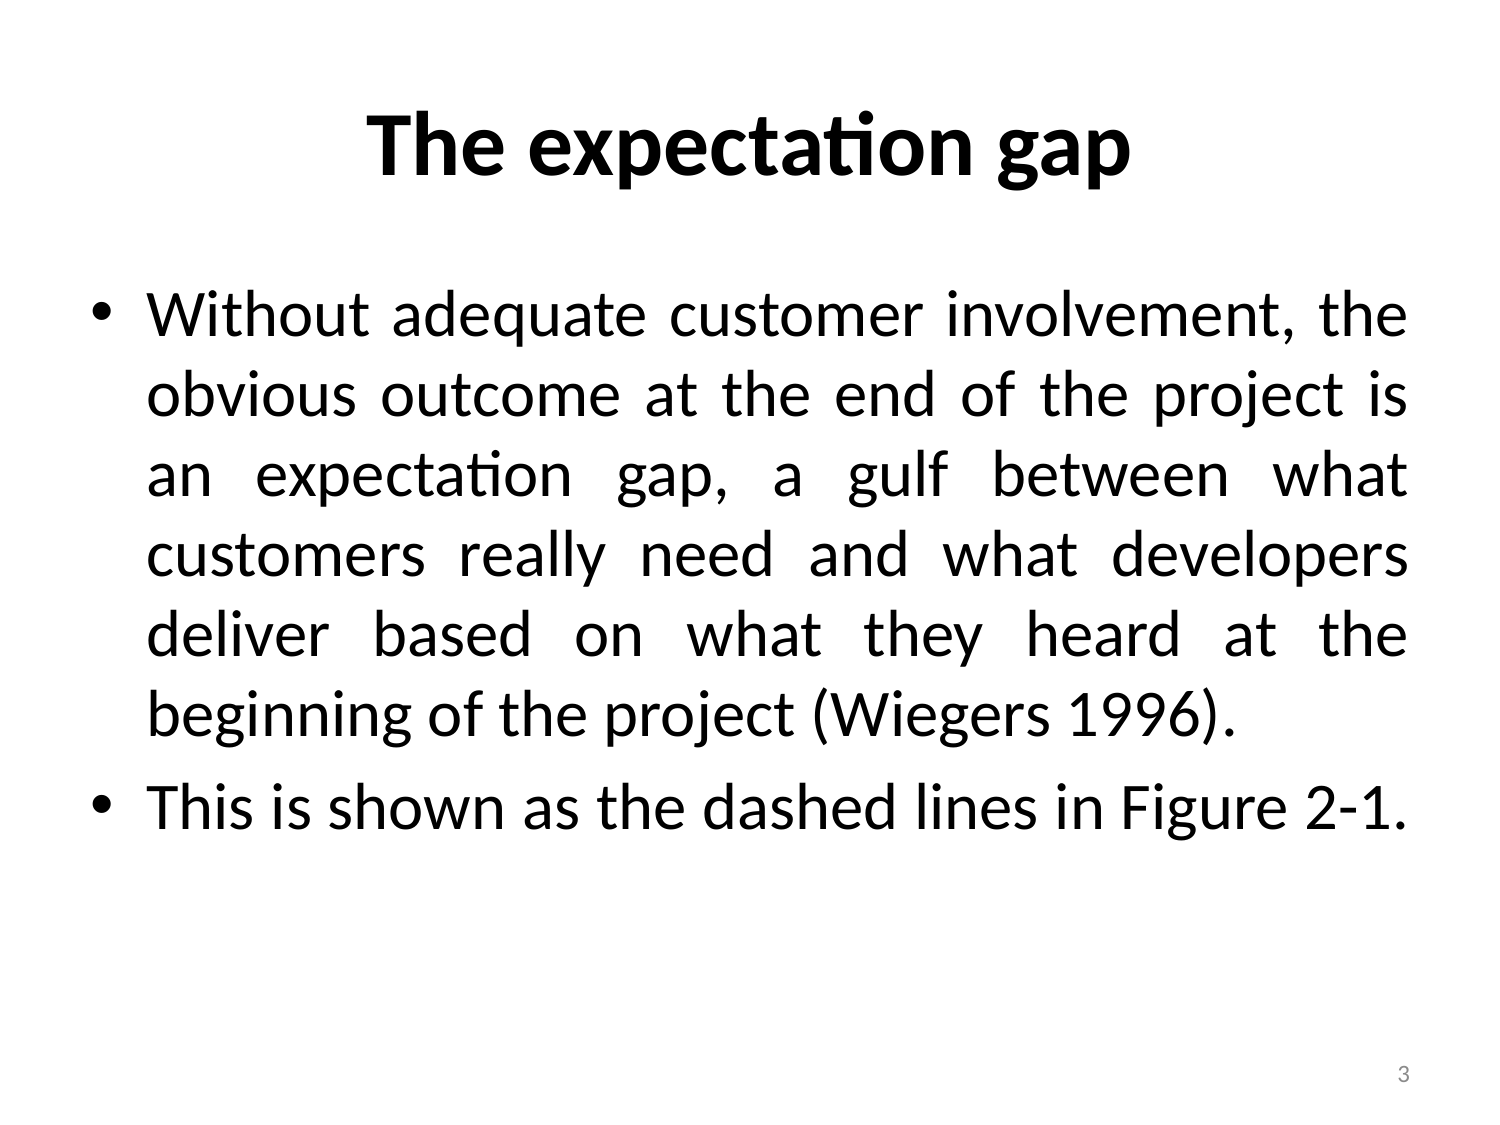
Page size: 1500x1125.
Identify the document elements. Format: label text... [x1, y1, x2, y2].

title The expectation gap [75, 45, 1425, 233]
slide_number 3 [1074, 1042, 1425, 1103]
list Without adequate customer involvement, the obvious outcome at the end of the project is an expectation gap, a gulf between what customers really need and what developers deliver based on what they heard at the beginning of the project (Wiegers 1996). This is shown as the dashed lines in Figure 2-1. [75, 262, 1425, 1005]
